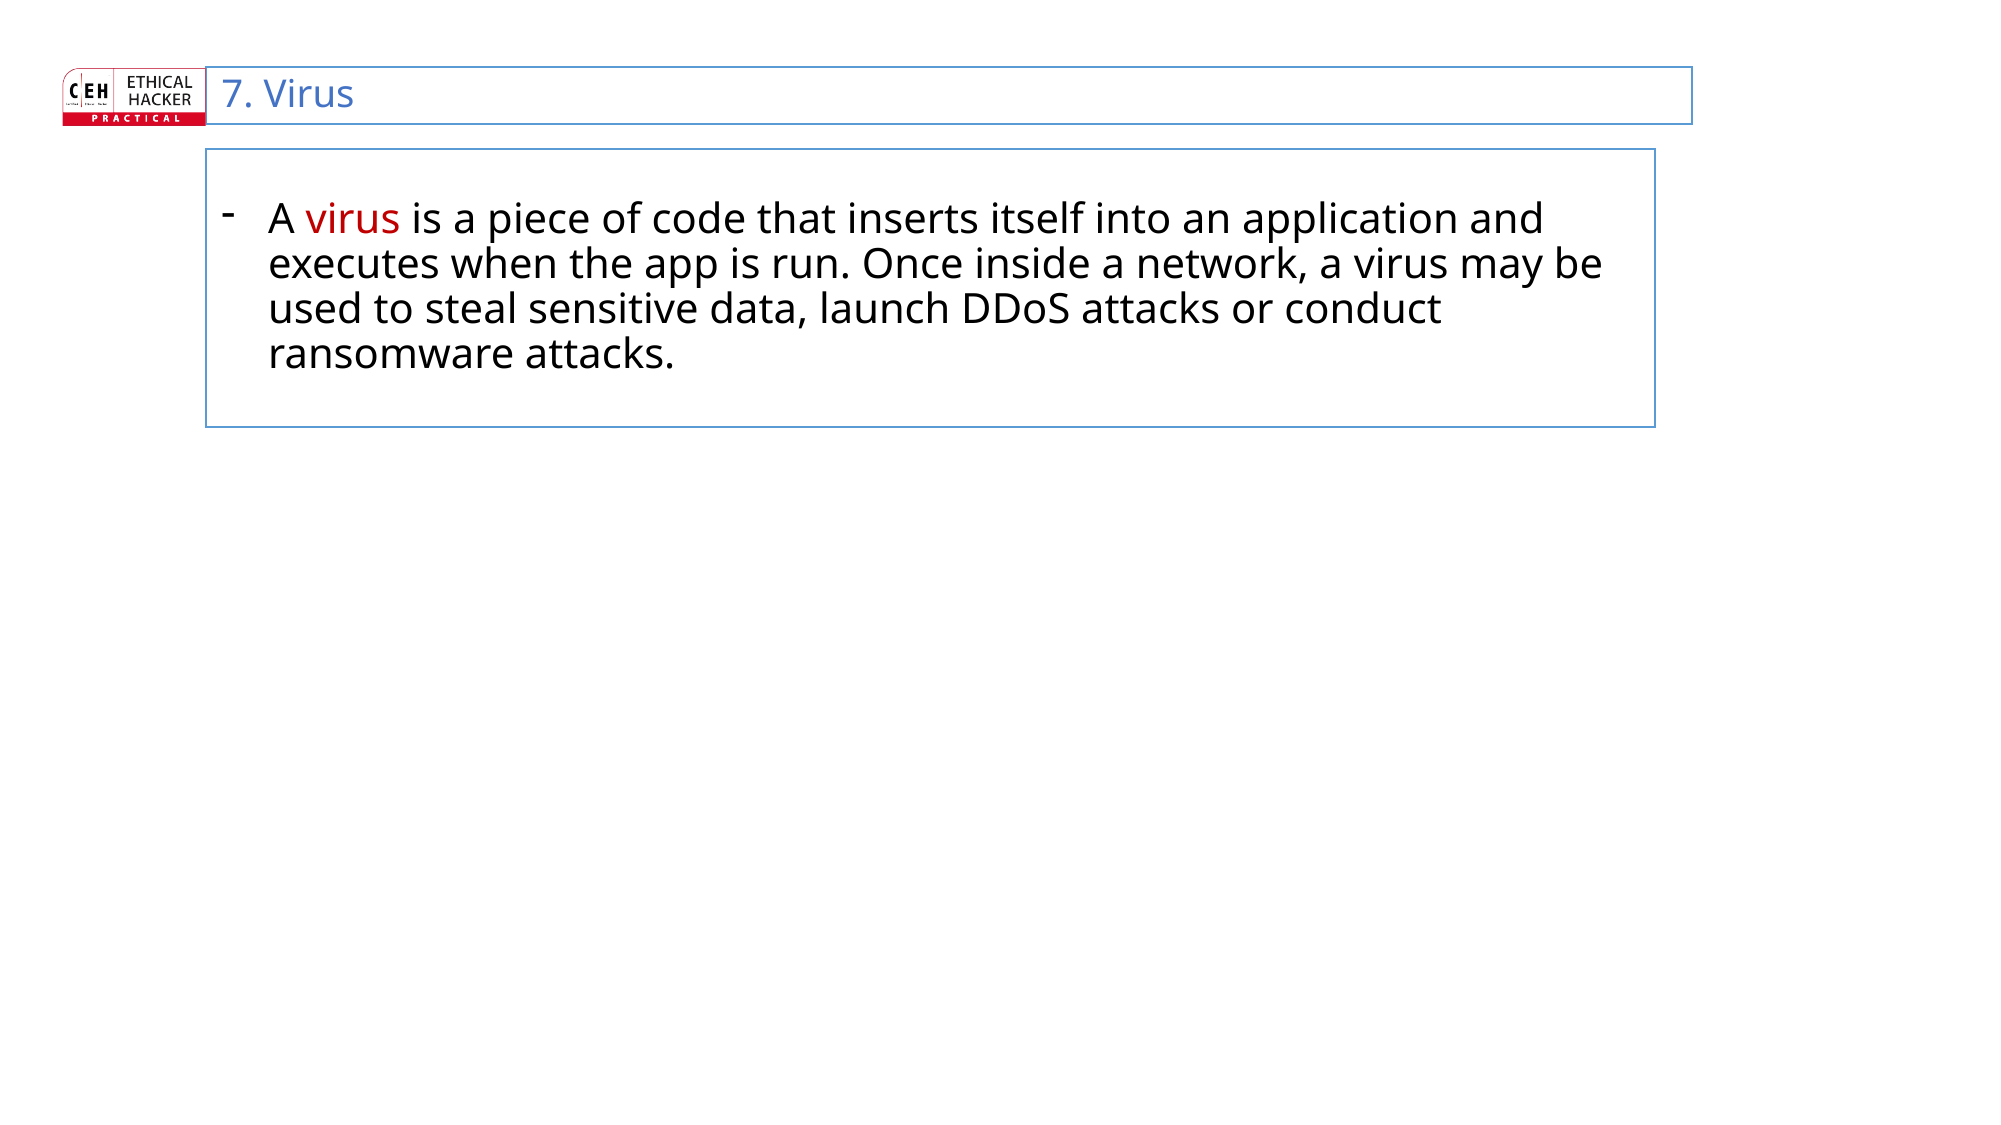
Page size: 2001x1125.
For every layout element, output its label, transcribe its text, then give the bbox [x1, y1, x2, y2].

picture [61, 66, 207, 127]
text_box 7. Virus [207, 66, 1693, 125]
text_box A virus is a piece of code that inserts itself into an application and executes when the app is run. Once inside a network, a virus may be used to steal sensitive data, launch DDoS attacks or conduct ransomware attacks. [205, 148, 1656, 428]
